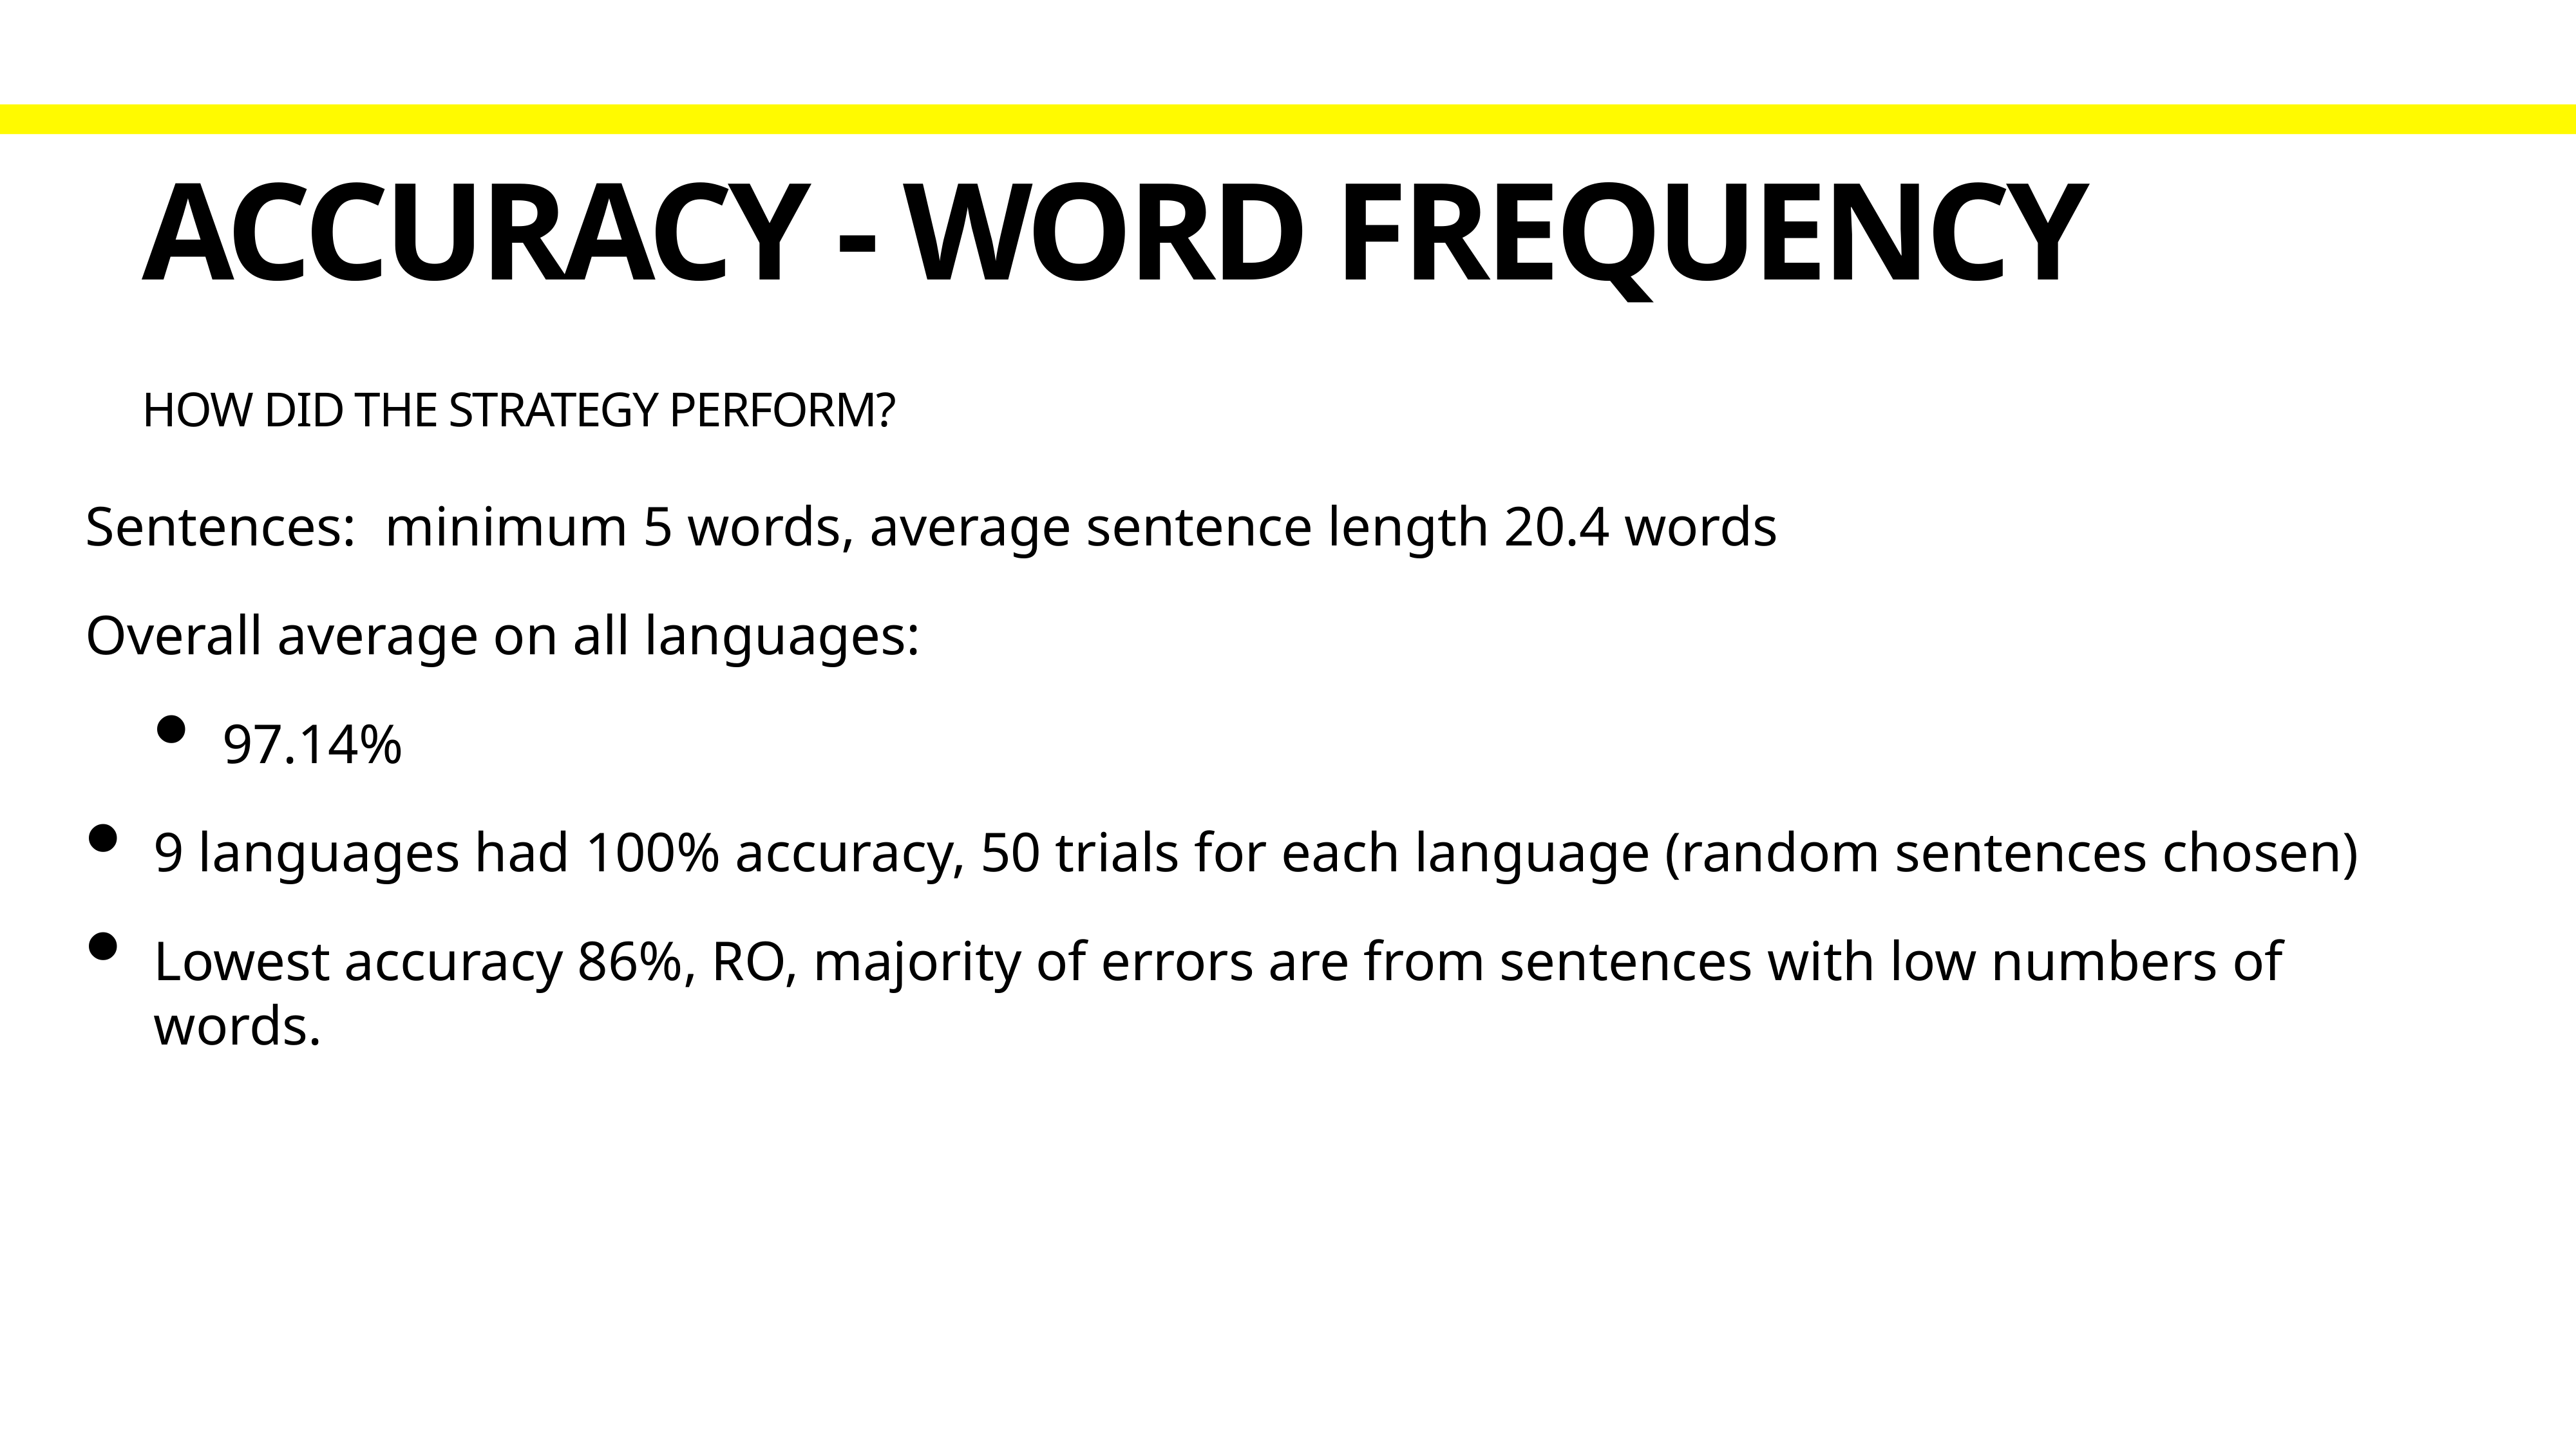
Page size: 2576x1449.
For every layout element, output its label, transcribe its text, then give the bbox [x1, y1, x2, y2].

title Accuracy - Word Frequency [136, 171, 2448, 360]
list Sentences: minimum 5 words, average sentence length 20.4 words Overall average on all languages: 97.14% 9 languages had 100% accuracy, 50 trials for each language (random sentences chosen) Lowest accuracy 86%, RO, majority of errors are from sentences with low numbers of words. [79, 486, 2391, 1242]
list How did the strategy perform? [136, 374, 2448, 448]
